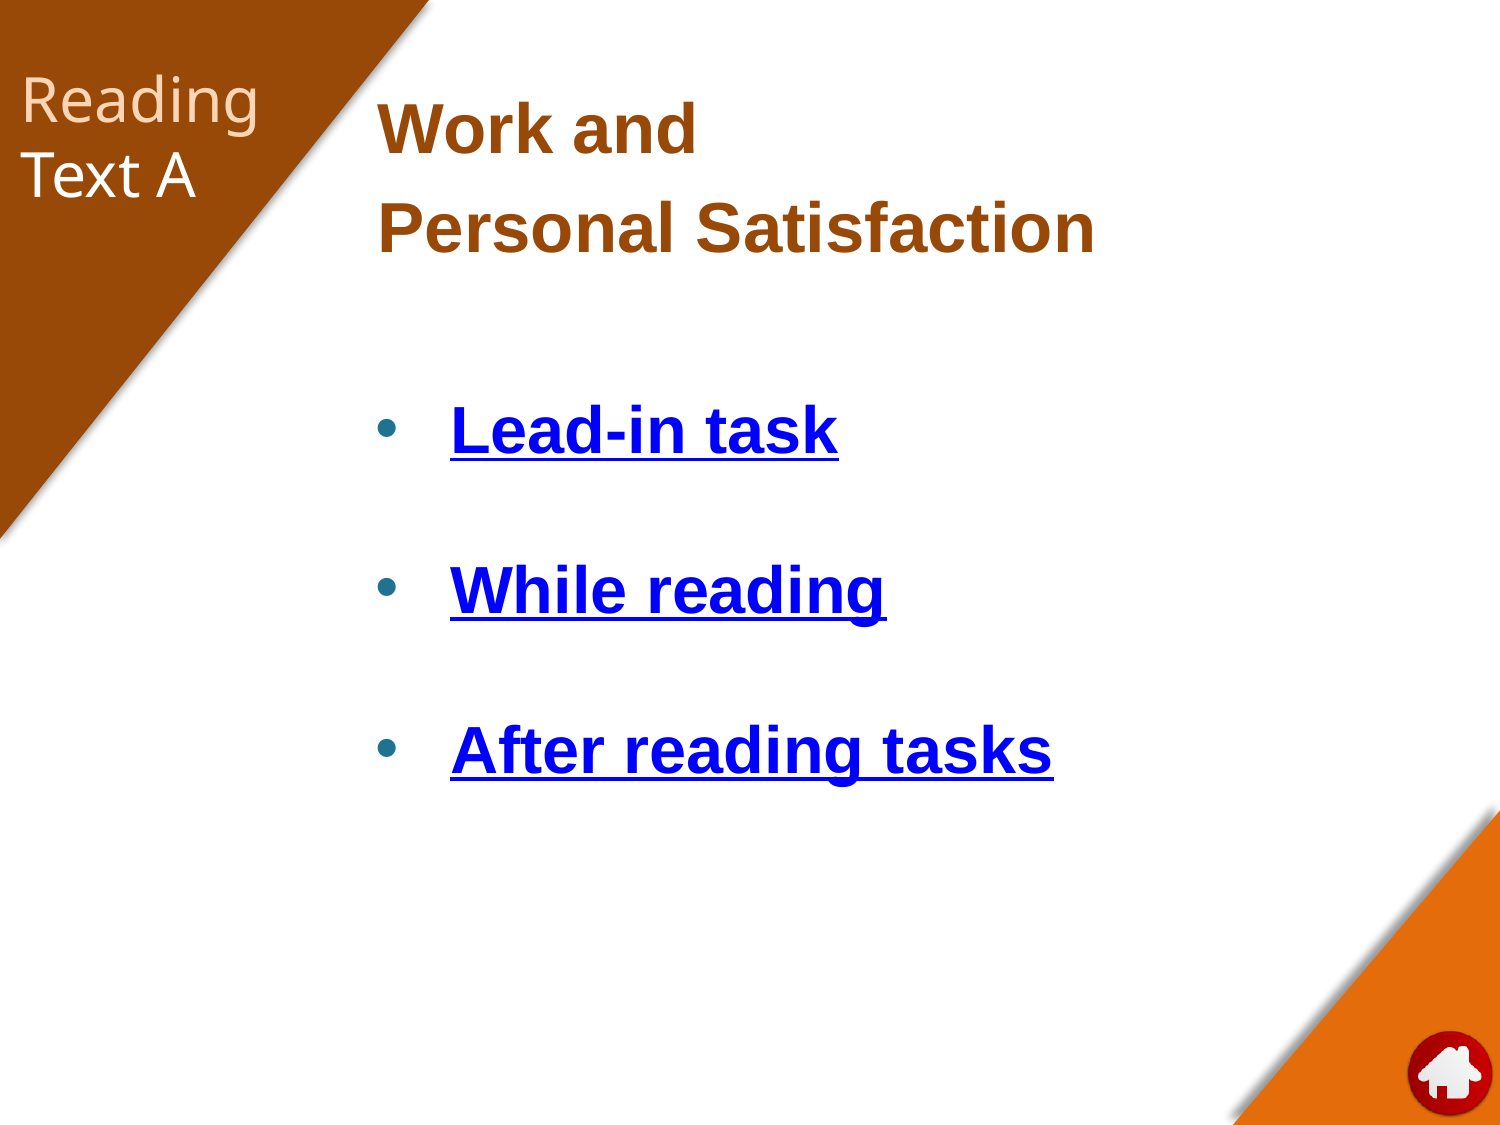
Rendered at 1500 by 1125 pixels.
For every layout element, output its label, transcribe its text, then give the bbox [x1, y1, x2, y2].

text_box [0, 0, 432, 541]
picture [1399, 1024, 1500, 1125]
text_box Reading Text A [5, 15, 339, 256]
text_box Lead-in task While reading After reading tasks [360, 379, 1274, 795]
text_box [1230, 808, 1500, 1125]
text_box Work and Personal Satisfaction [363, 75, 1412, 274]
